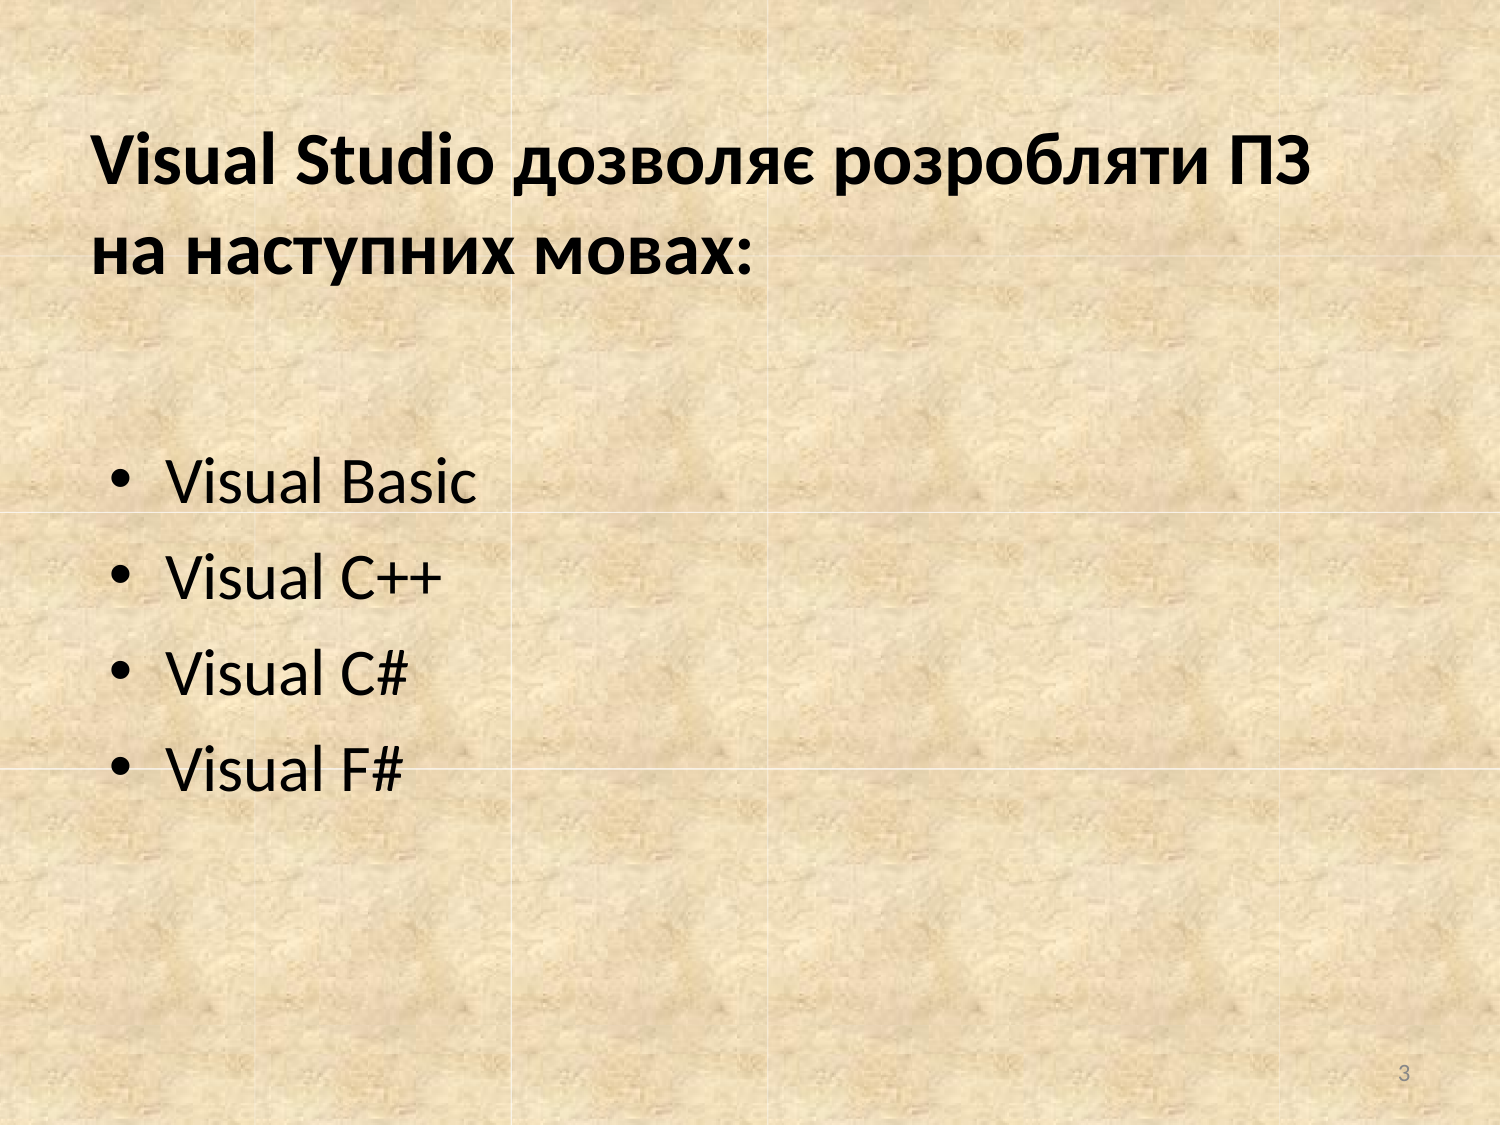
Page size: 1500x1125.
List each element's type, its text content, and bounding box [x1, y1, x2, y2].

text_box 3 [1393, 1060, 1415, 1087]
picture [0, 0, 1500, 1125]
title Visual Studio дозволяє розробляти ПЗ на наступних мовах: [87, 109, 1350, 298]
text_box Visual Basic Visual C++ Visual C# Visual F# [106, 437, 482, 806]
